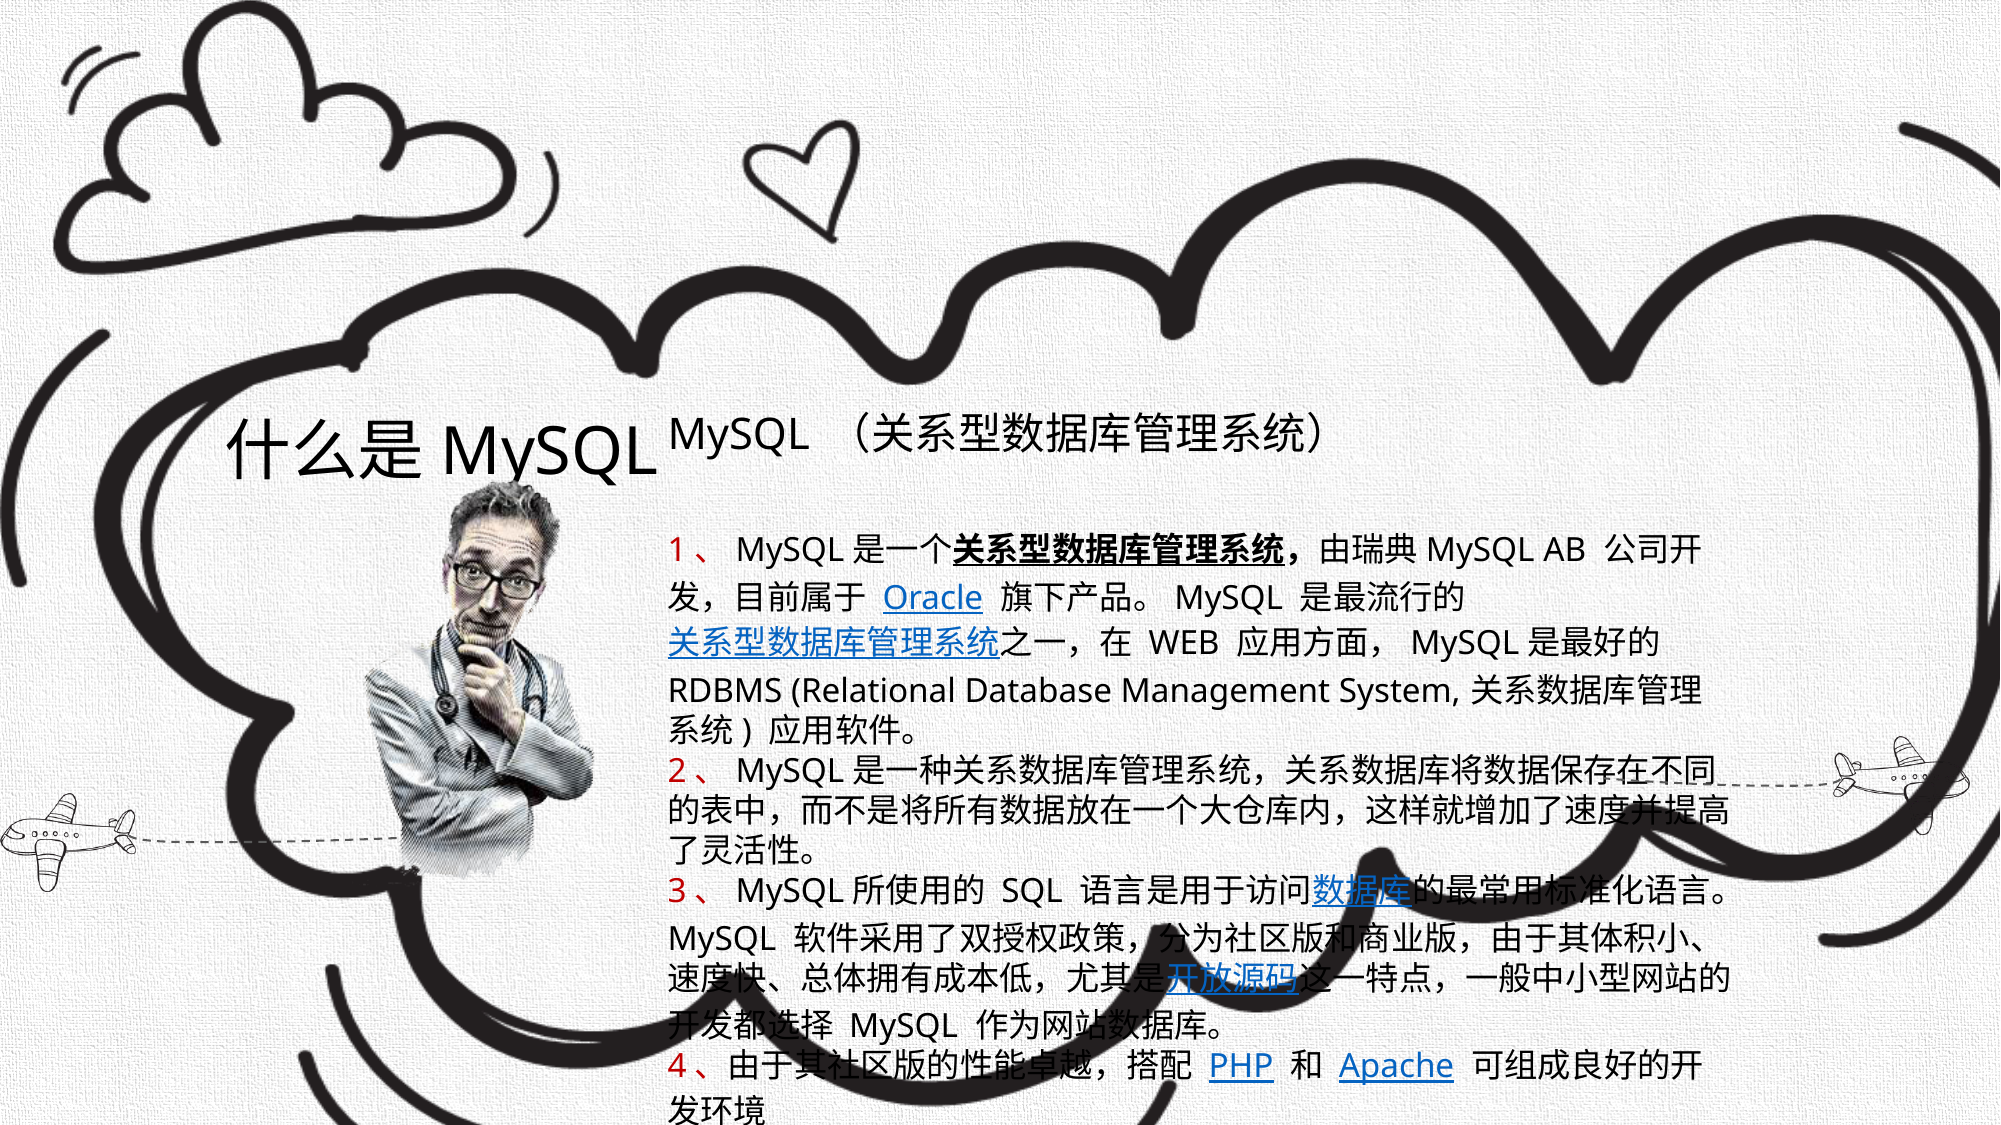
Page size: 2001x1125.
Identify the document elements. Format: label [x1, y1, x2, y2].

text_box [0, 793, 464, 892]
picture [0, 0, 2001, 1125]
text_box [1603, 736, 1970, 835]
